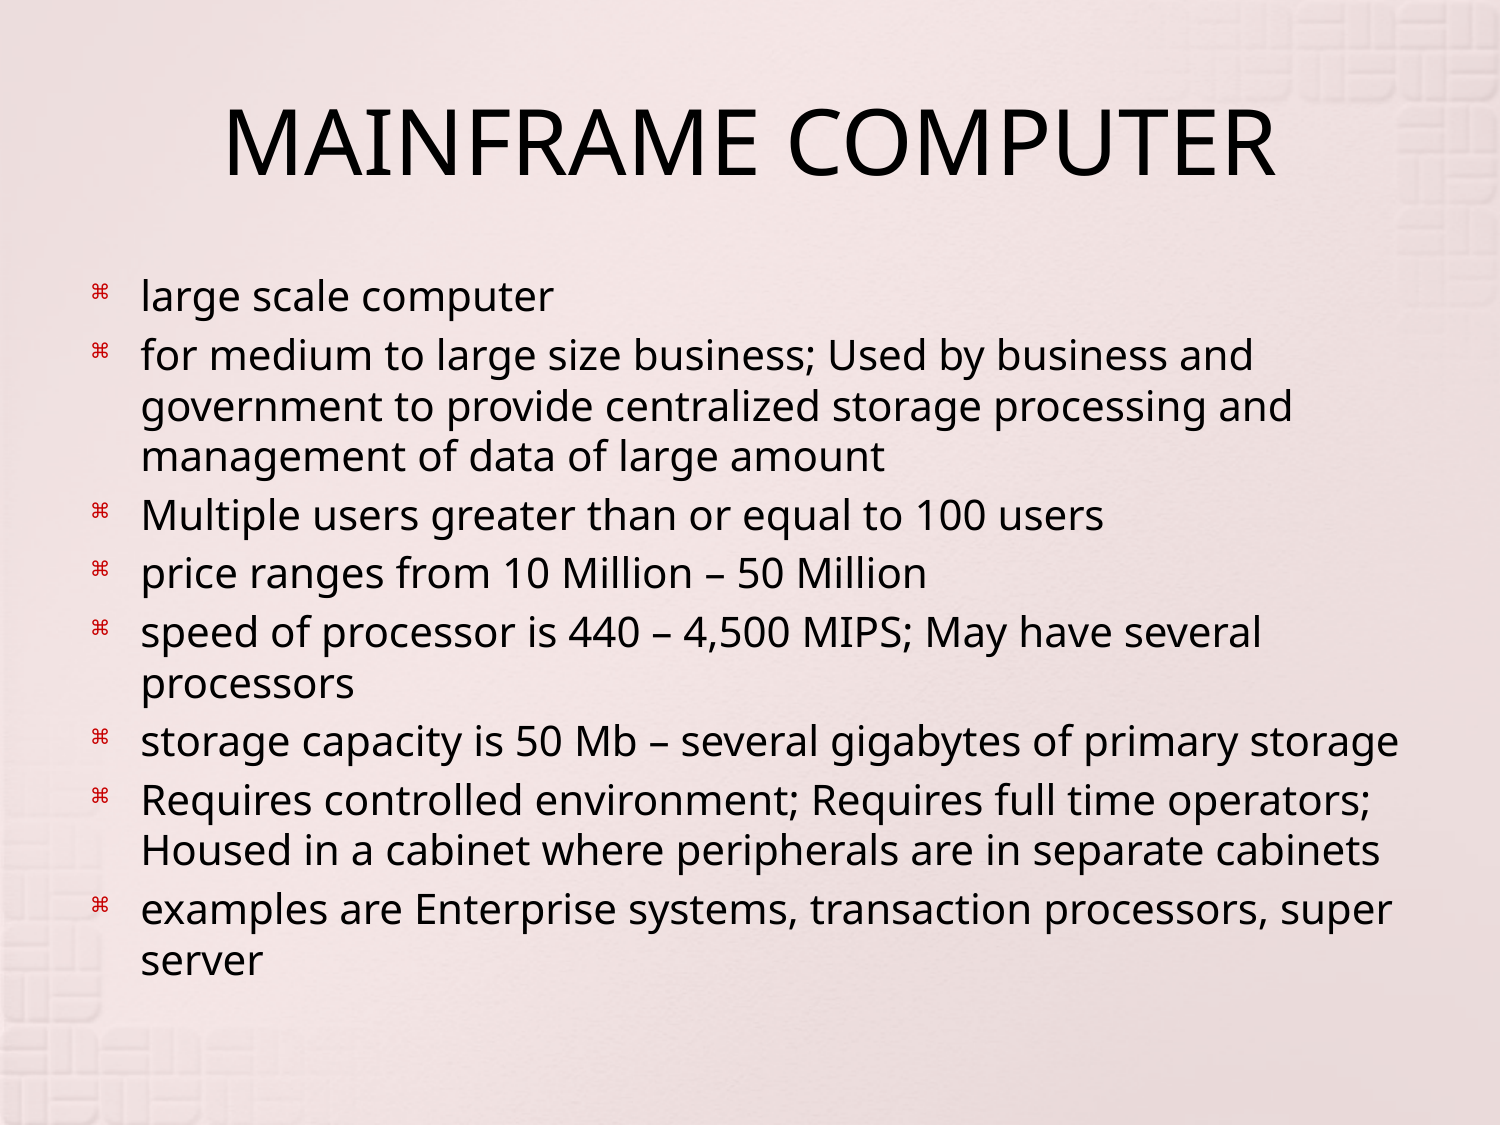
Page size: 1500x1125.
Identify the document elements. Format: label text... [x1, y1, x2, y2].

list large scale computer for medium to large size business; Used by business and government to provide centralized storage processing and management of data of large amount Multiple users greater than or equal to 100 users price ranges from 10 Million – 50 Million speed of processor is 440 – 4,500 MIPS; May have several processors storage capacity is 50 Mb – several gigabytes of primary storage Requires controlled environment; Requires full time operators; Housed in a cabinet where peripherals are in separate cabinets examples are Enterprise systems, transaction processors, super server [75, 262, 1425, 1005]
title MAINFRAME COMPUTER [75, 45, 1425, 233]
